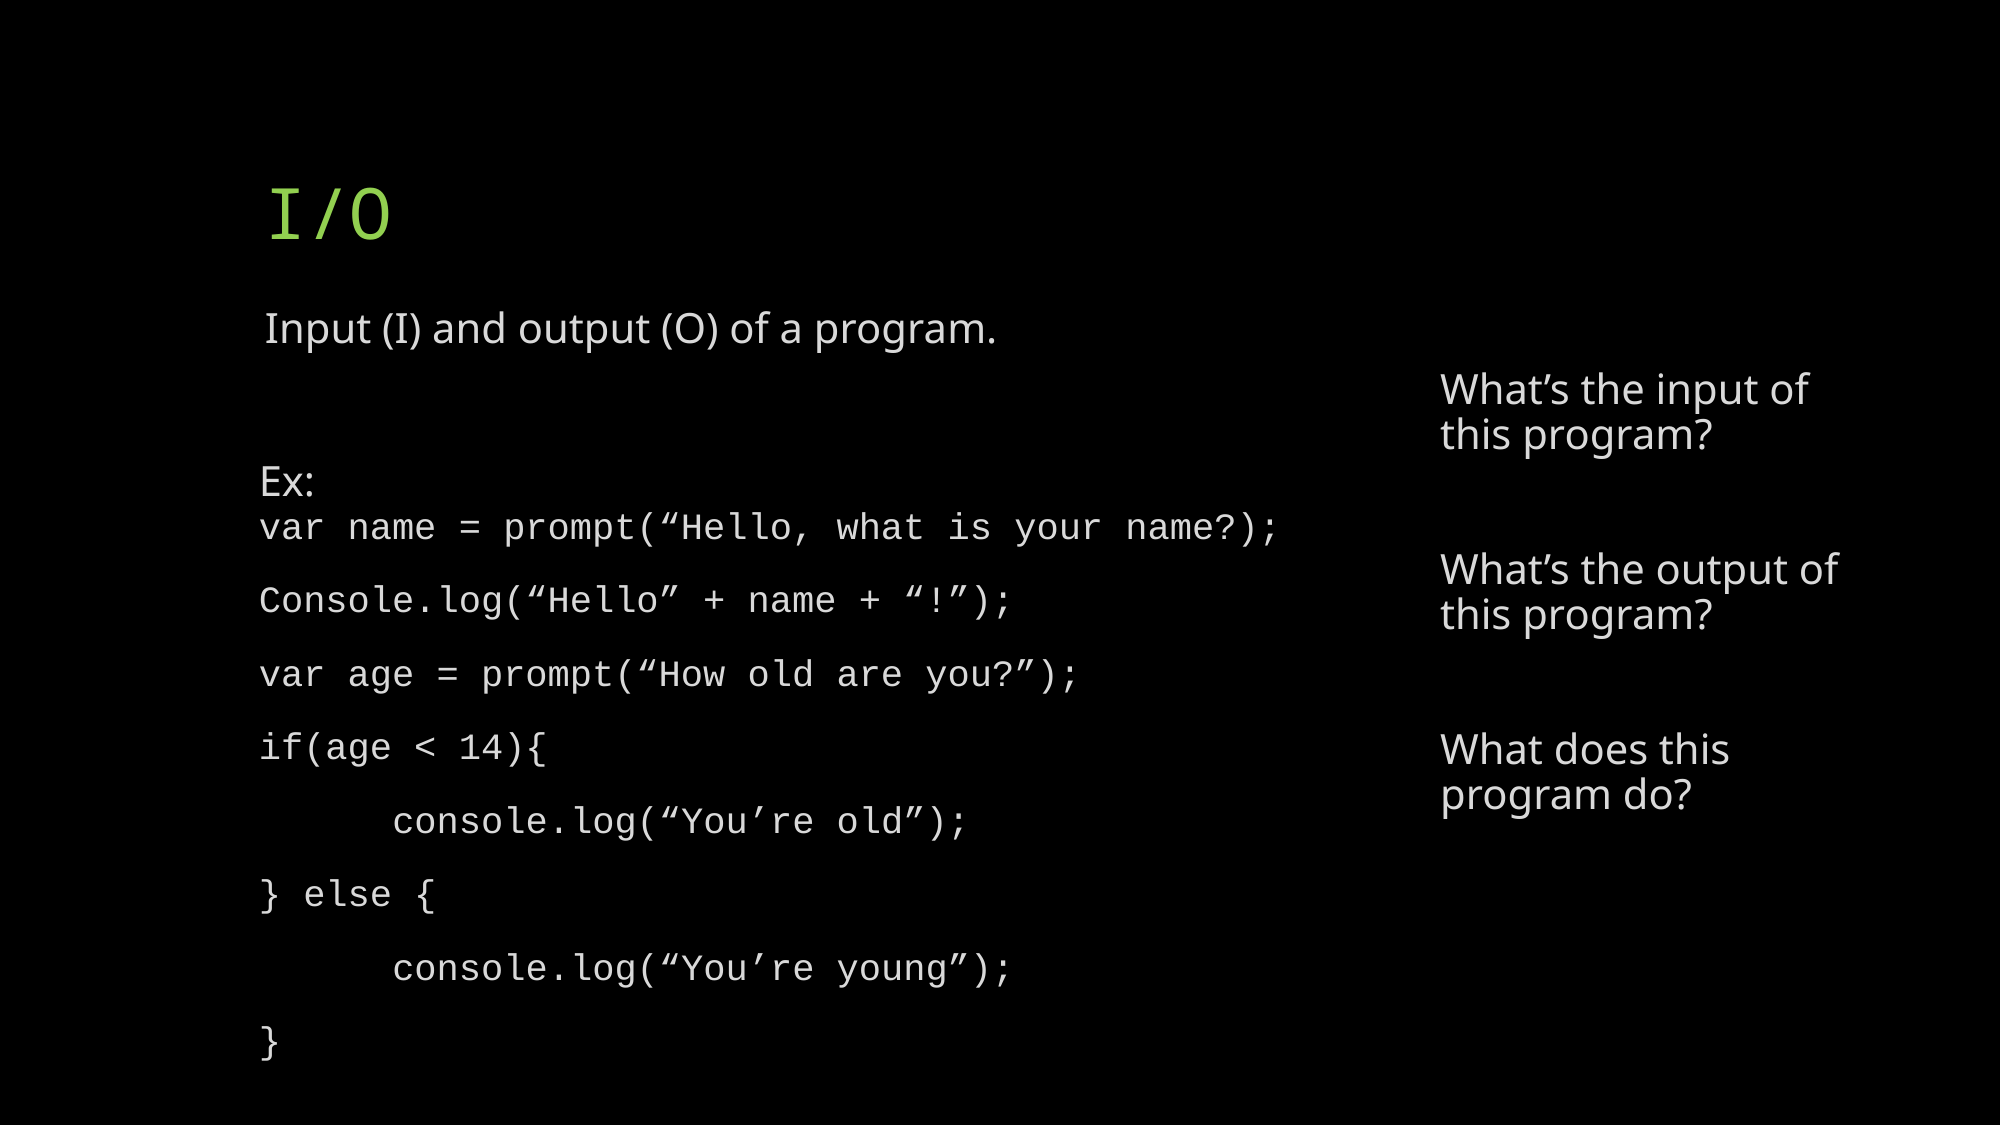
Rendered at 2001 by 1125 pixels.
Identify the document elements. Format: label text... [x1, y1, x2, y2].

text_box What’s the output of this program? [1424, 540, 1875, 676]
text_box Ex: [243, 453, 388, 500]
title I/O [249, 75, 1750, 263]
list Input (I) and output (O) of a program. [249, 299, 1750, 363]
text_box What does this program do? [1424, 721, 1875, 856]
text_box var name = prompt(“Hello, what is your name?); Console.log(“Hello” + name + “!”); var age = prompt(“How old are you?”); if(age < 14){ console.log(“You’re old”); } else { console.log(“You’re young”); } [243, 500, 1488, 1075]
text_box What’s the input of this program? [1424, 360, 1875, 496]
